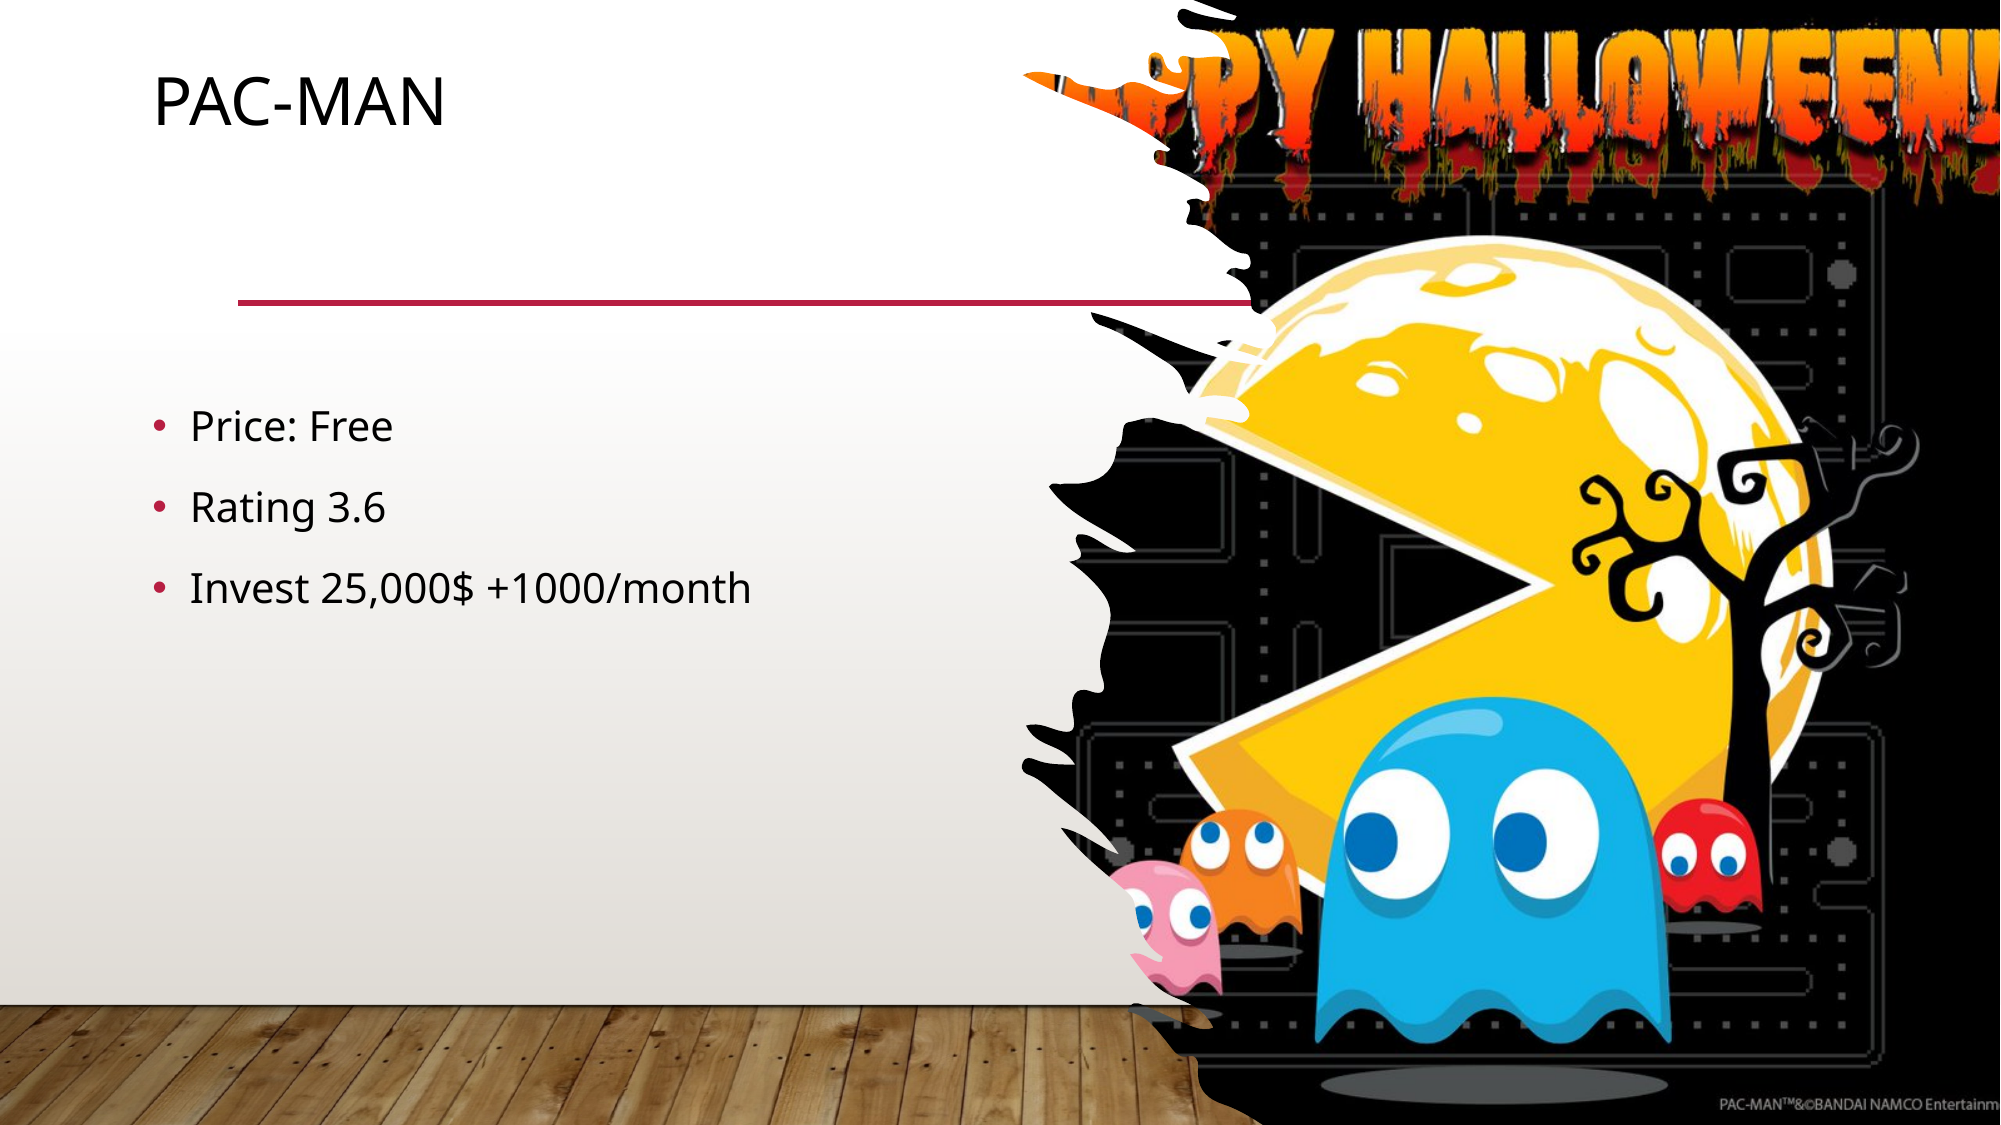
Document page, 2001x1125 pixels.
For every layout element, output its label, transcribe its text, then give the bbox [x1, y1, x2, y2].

picture [0, 0, 2000, 1125]
title PAC-MAN [137, 59, 999, 357]
list Price: Free Rating 3.6 Invest 25,000$ +1000/month [137, 382, 896, 1014]
